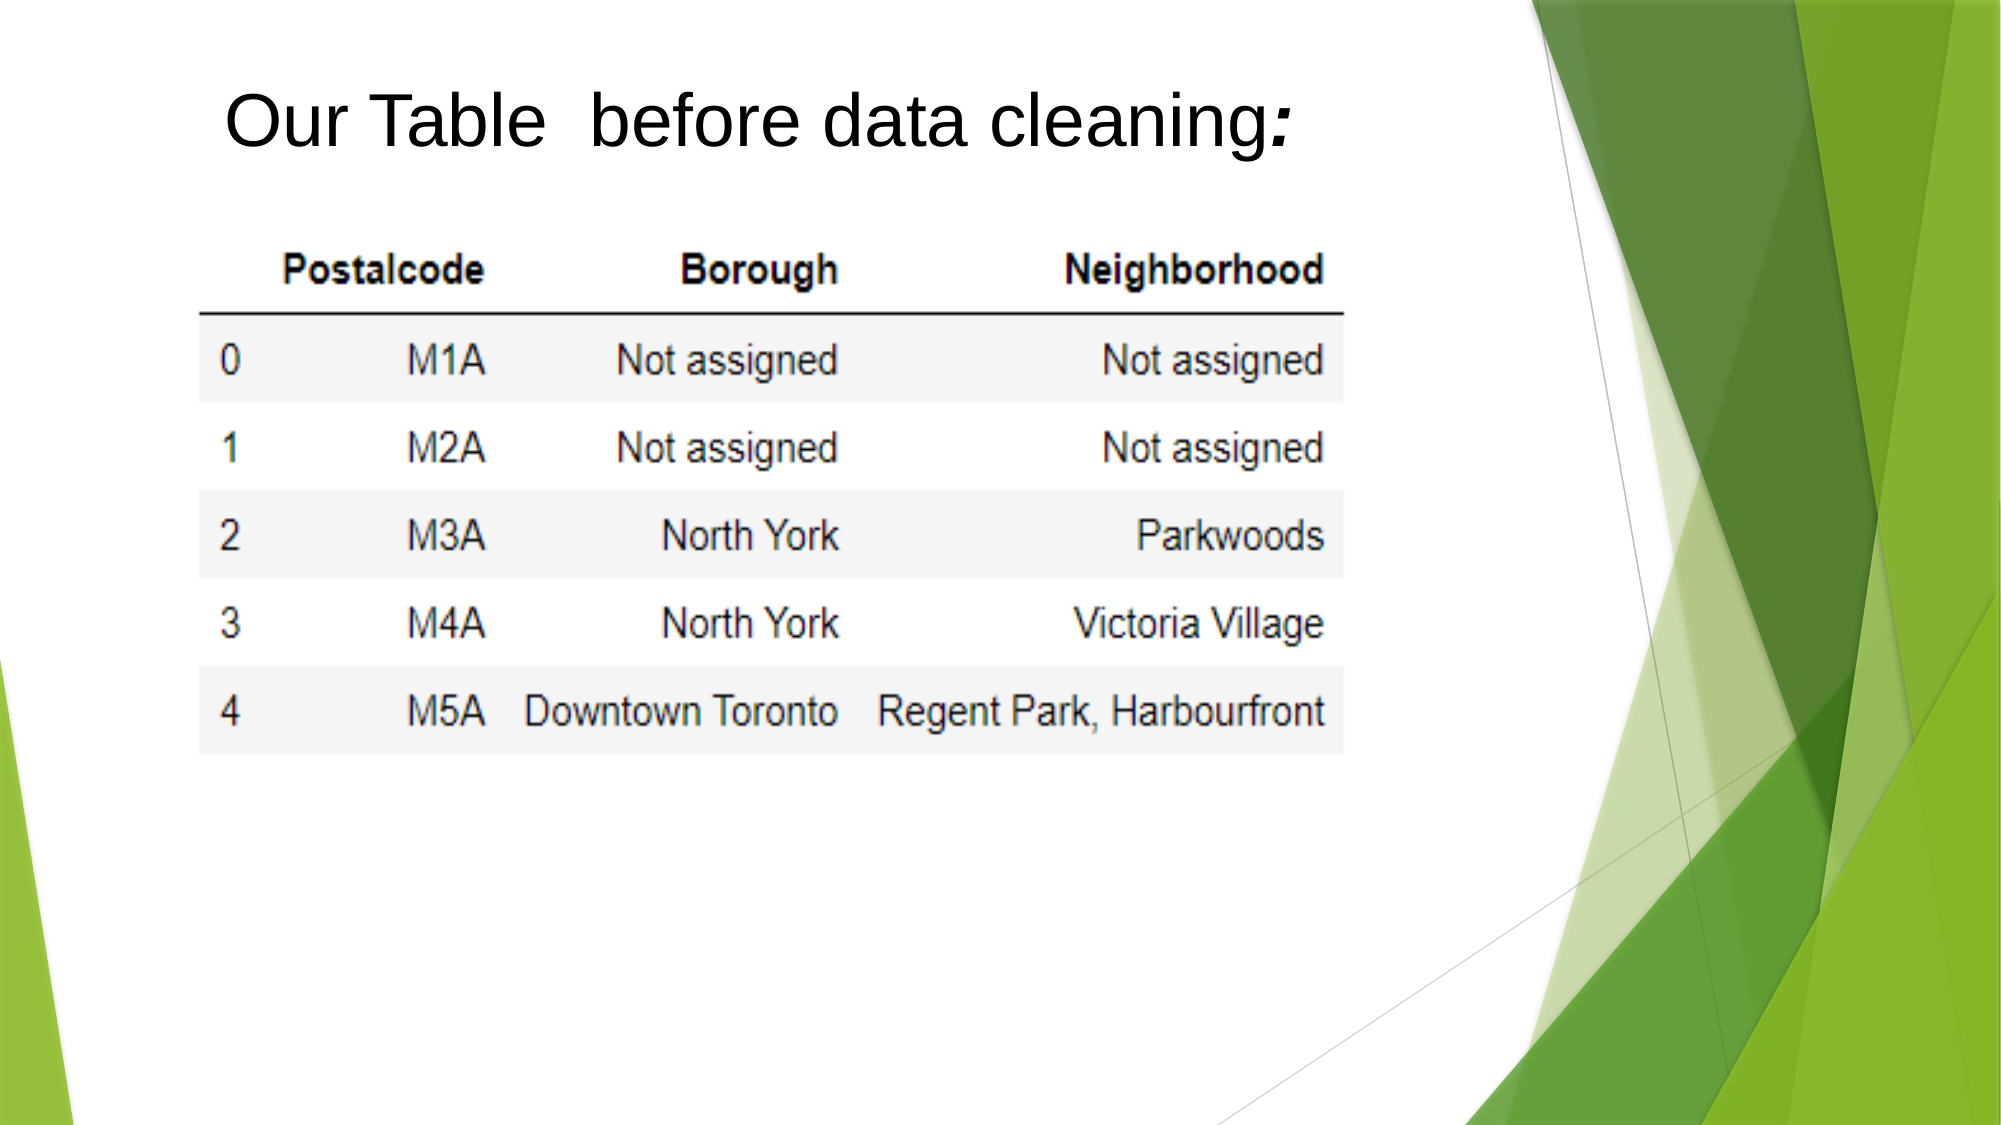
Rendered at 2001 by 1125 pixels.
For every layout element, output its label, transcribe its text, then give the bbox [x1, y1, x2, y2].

picture [161, 214, 1483, 786]
text_box Our Table before data cleaning: [209, 64, 1311, 169]
